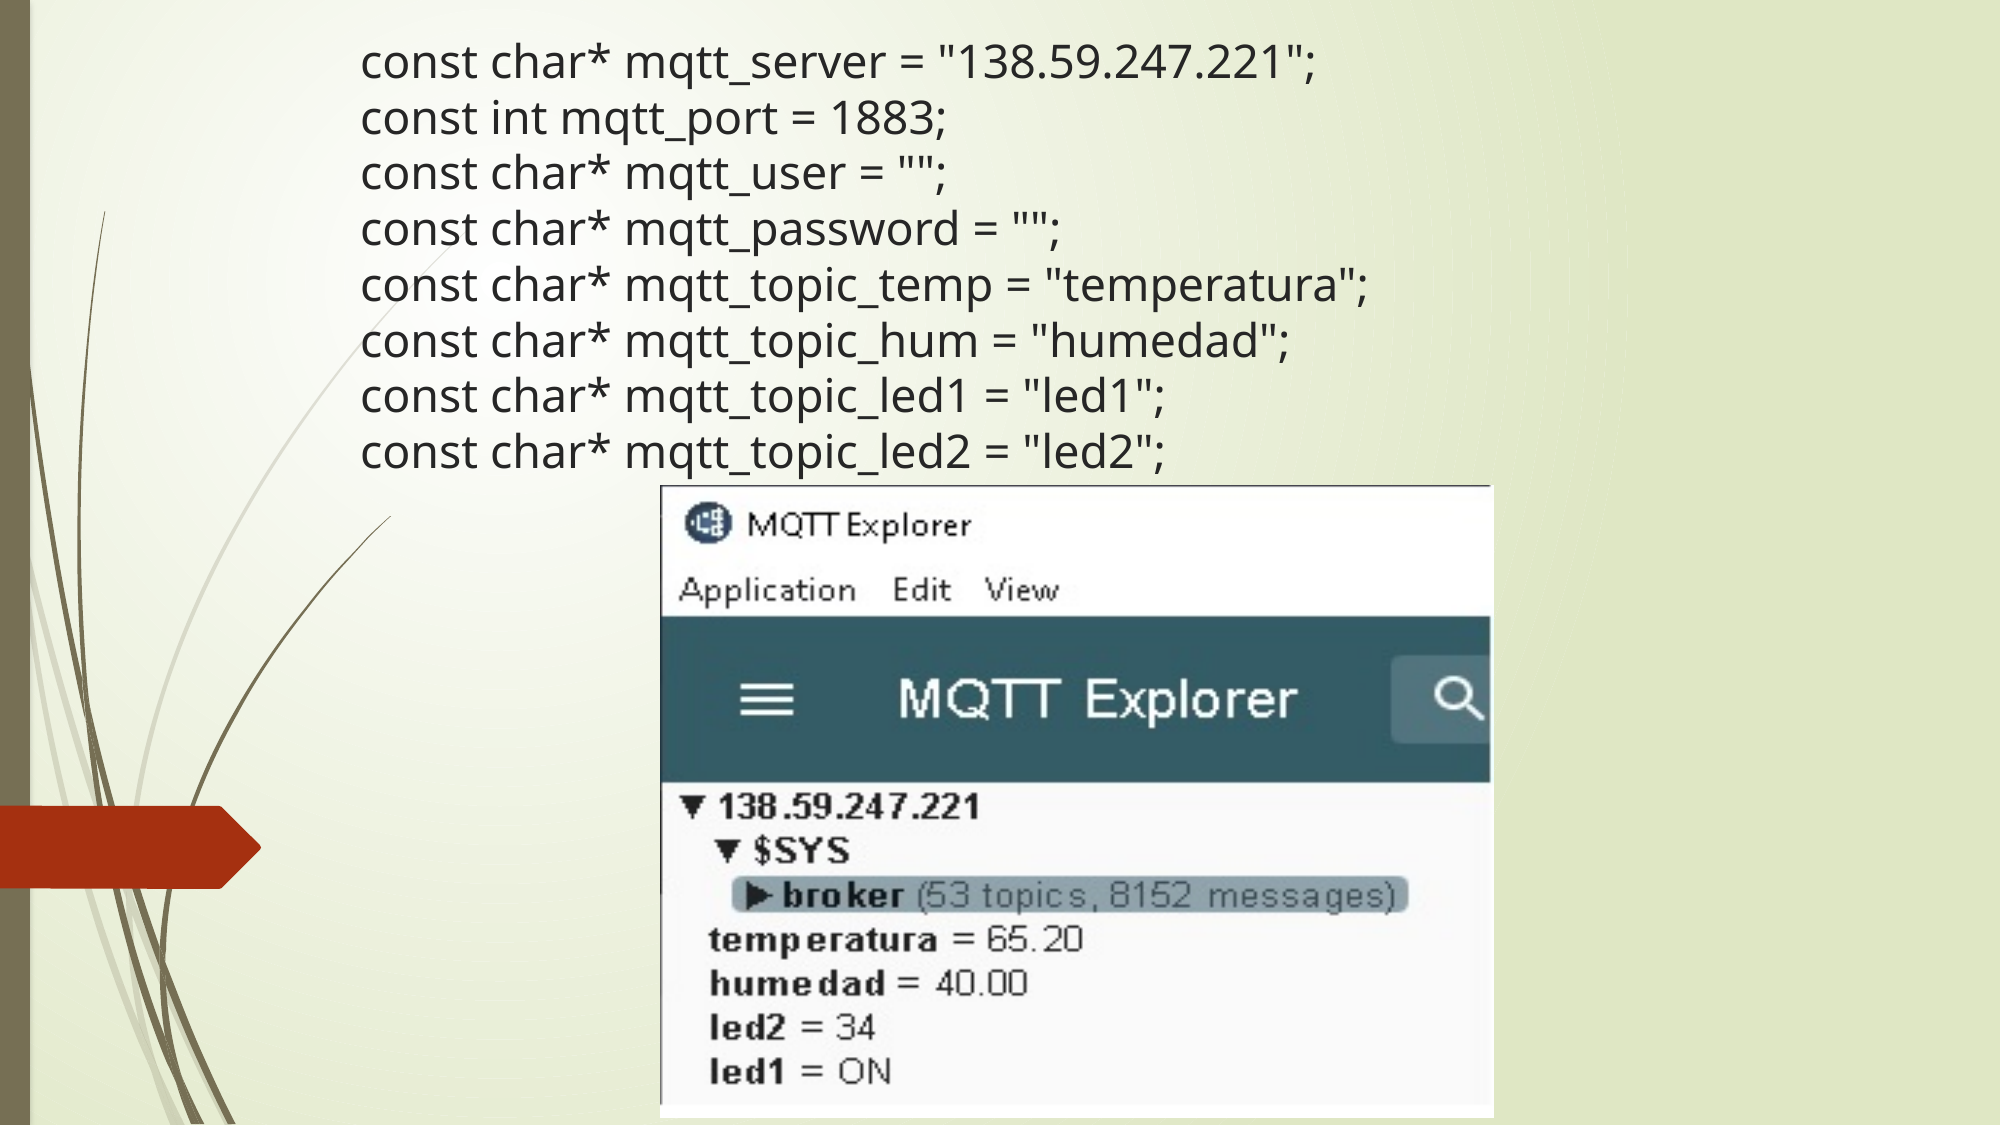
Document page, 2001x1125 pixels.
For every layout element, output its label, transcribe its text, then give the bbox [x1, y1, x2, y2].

picture [346, 485, 1808, 1118]
title const char* mqtt_server = "138.59.247.221"; const int mqtt_port = 1883; const char* mqtt_user = ""; const char* mqtt_password = ""; const char* mqtt_topic_temp = "temperatura"; const char* mqtt_topic_hum = "humedad"; const char* mqtt_topic_led1 = "led1"; const char* mqtt_topic_led2 = "led2"; [345, 20, 1808, 486]
